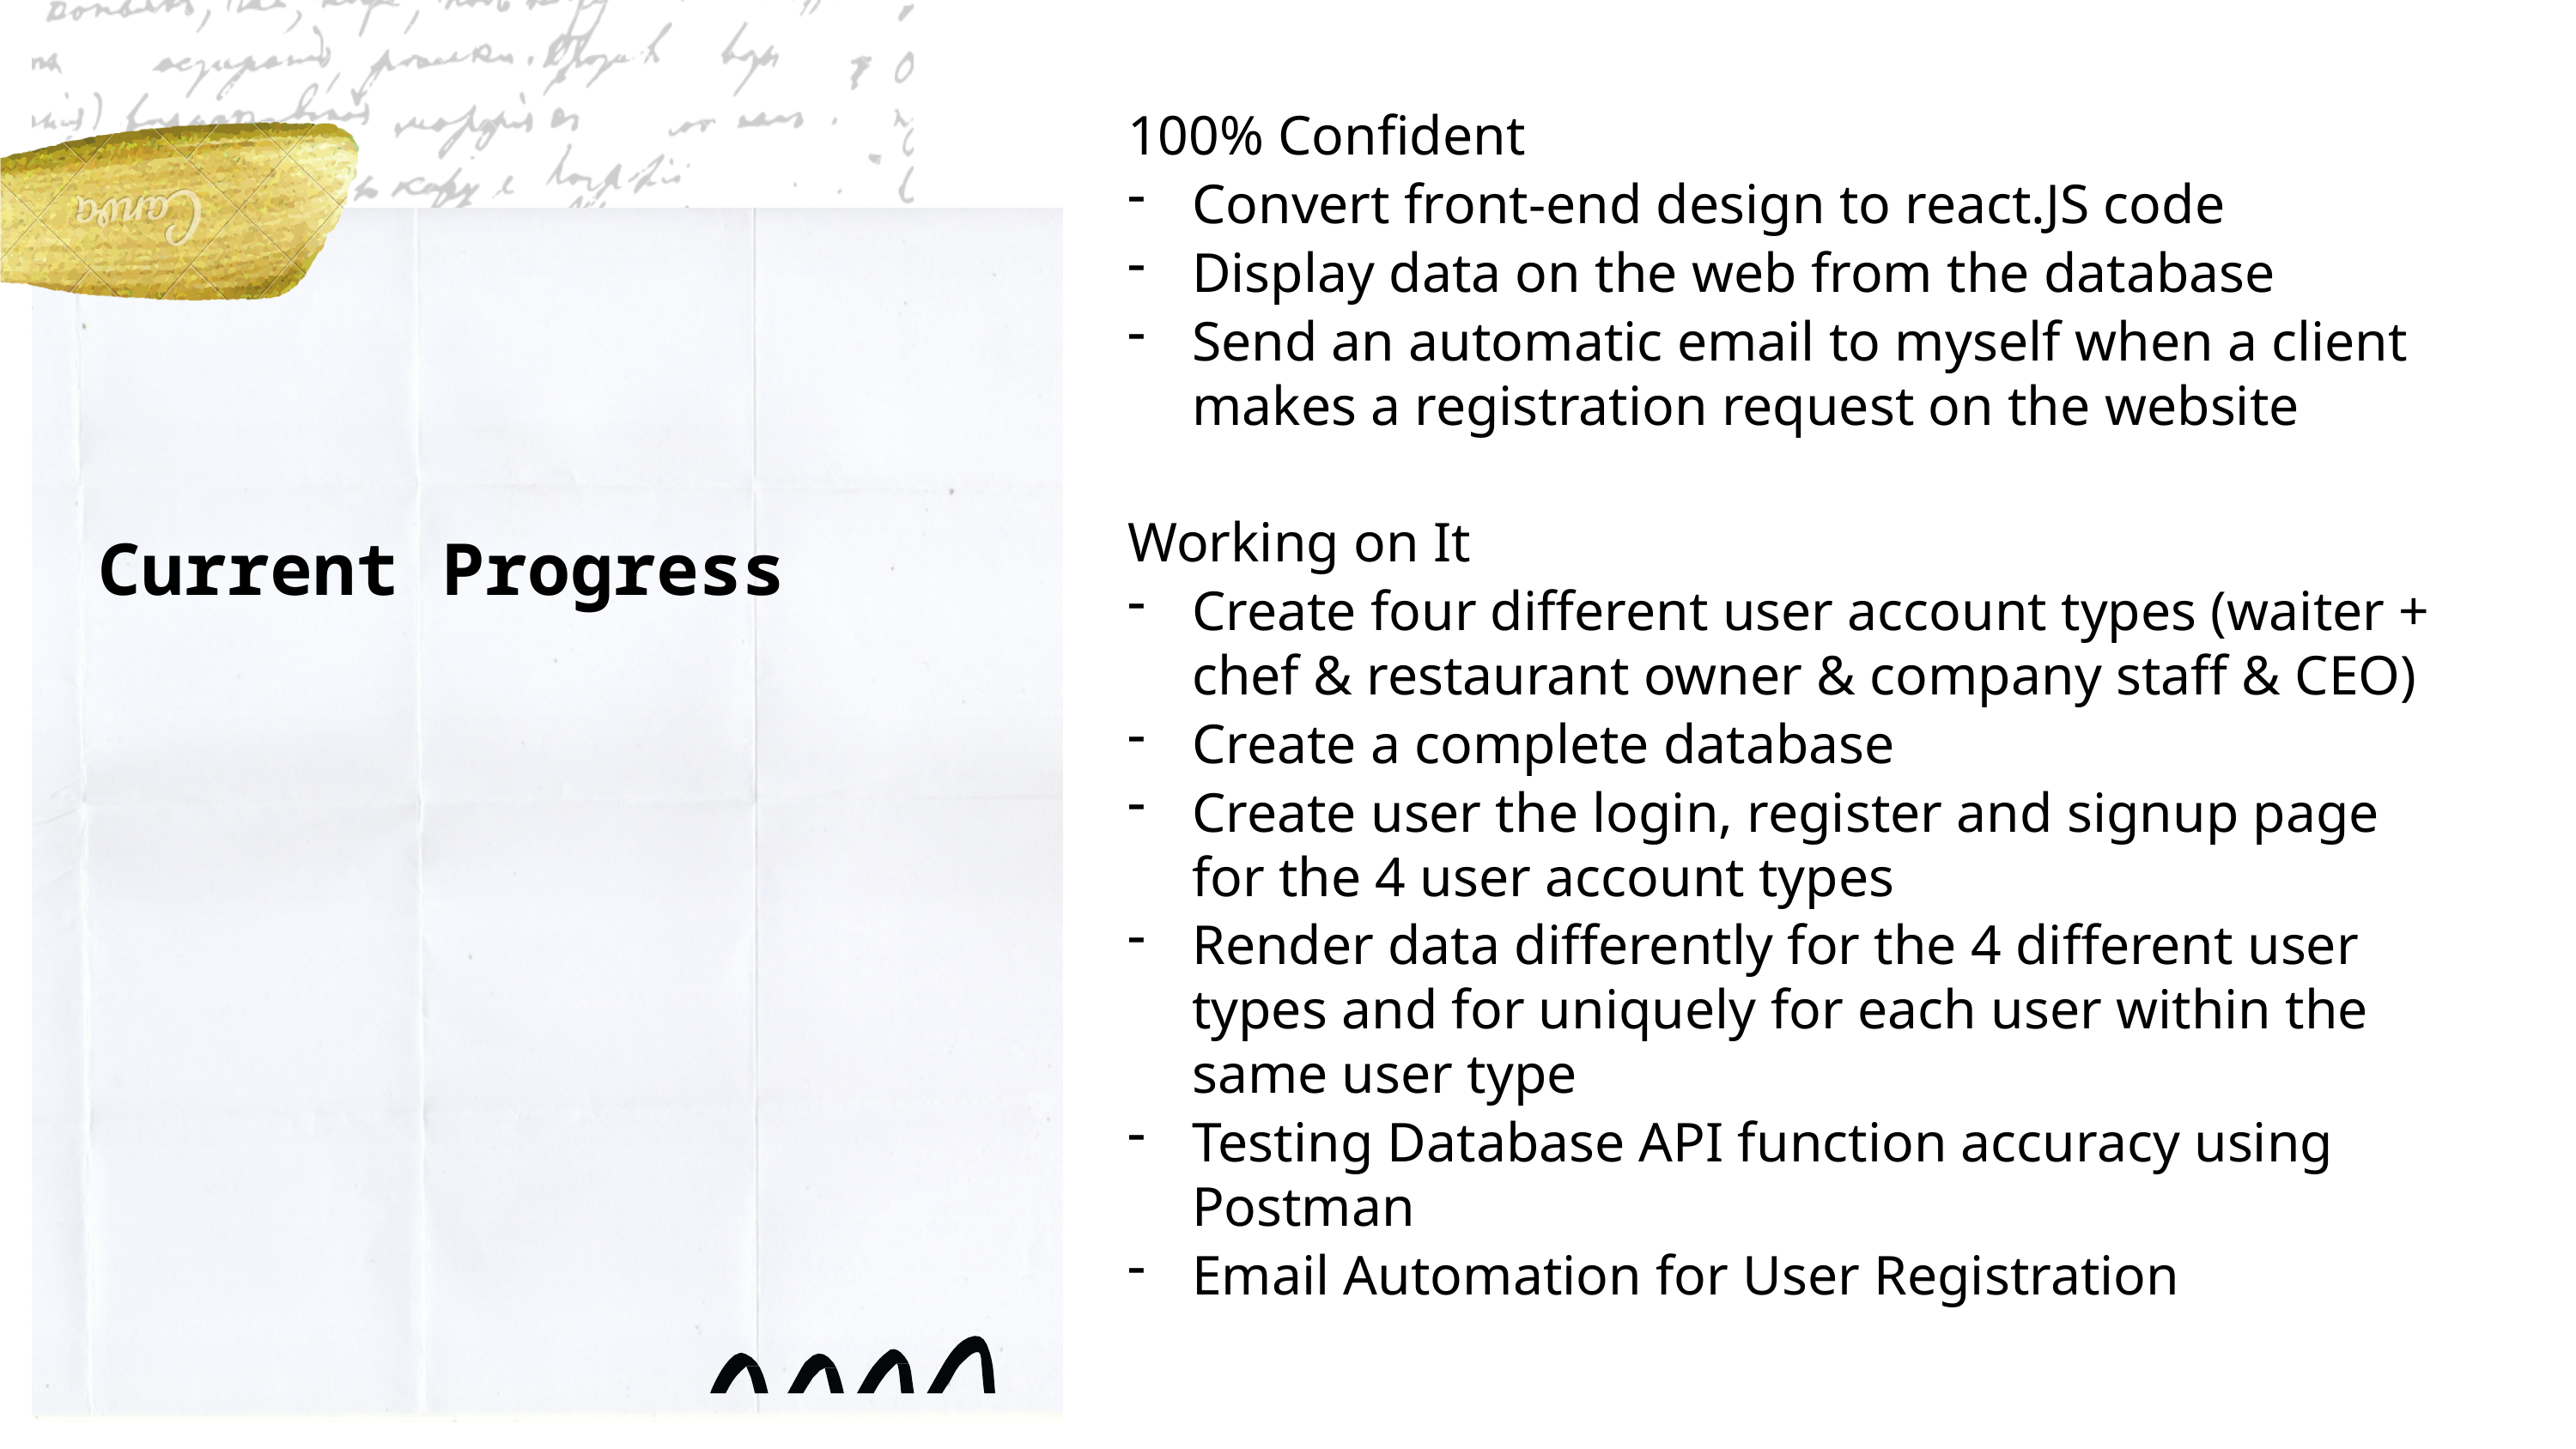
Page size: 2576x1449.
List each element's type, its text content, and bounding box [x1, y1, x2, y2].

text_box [0, 0, 996, 1394]
text_box 100% Confident Convert front-end design to react.JS code Display data on the web from the database Send an automatic email to myself when a client makes a registration request on the website Working on It Create four different user account types (waiter + chef & restaurant owner & company staff & CEO) Create a complete database Create user the login, register and signup page for the 4 user account types Render data differently for the 4 different user types and for uniquely for each user within the same user type Testing Database API function accuracy using Postman Email Automation for User Registration [1125, 97, 2457, 1443]
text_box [32, 0, 1063, 1422]
